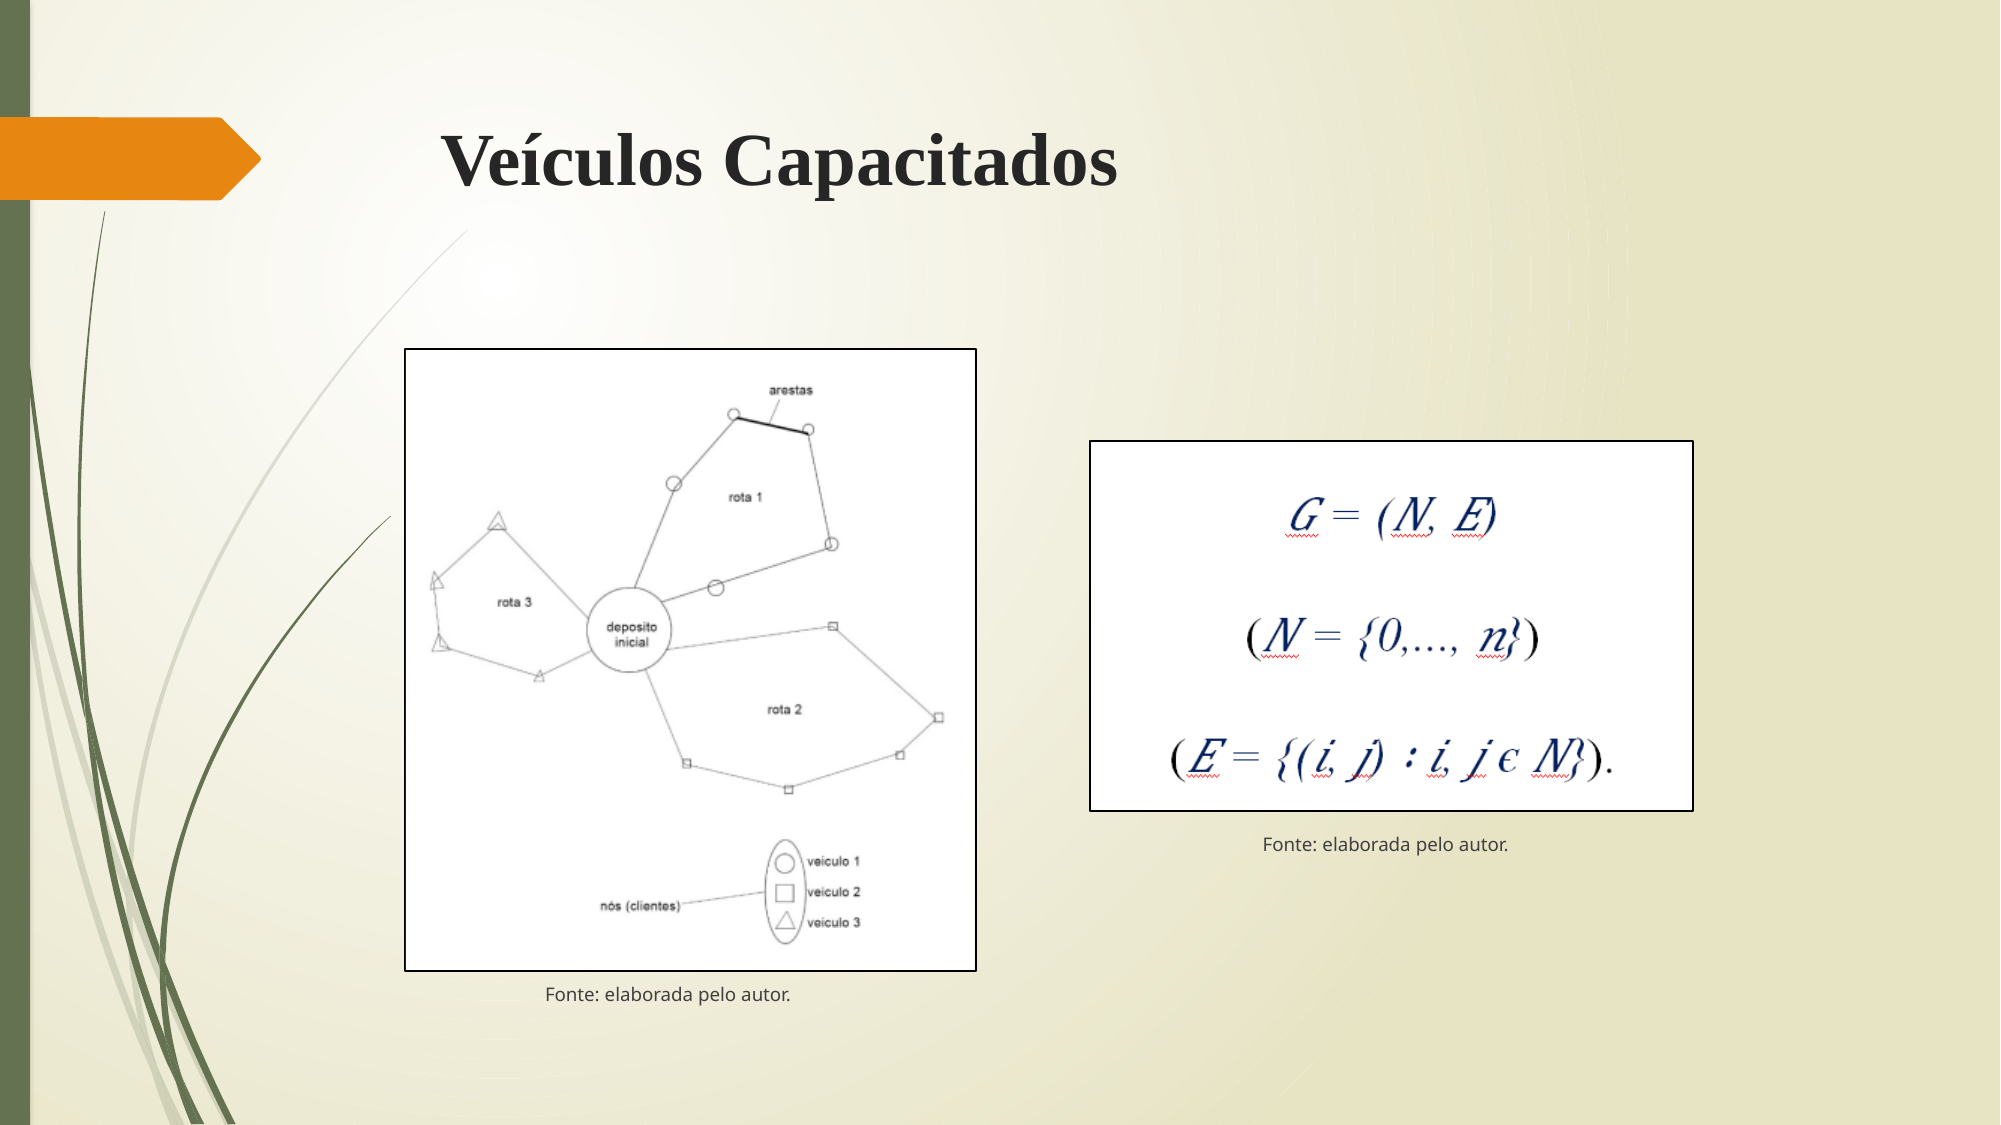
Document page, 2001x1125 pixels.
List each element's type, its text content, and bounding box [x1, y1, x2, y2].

text_box Fonte: elaborada pelo autor. [1247, 824, 1536, 866]
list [1091, 441, 1693, 810]
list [405, 349, 975, 970]
text_box Fonte: elaborada pelo autor. [529, 977, 818, 1017]
title Veículos Capacitados [425, 102, 1888, 313]
